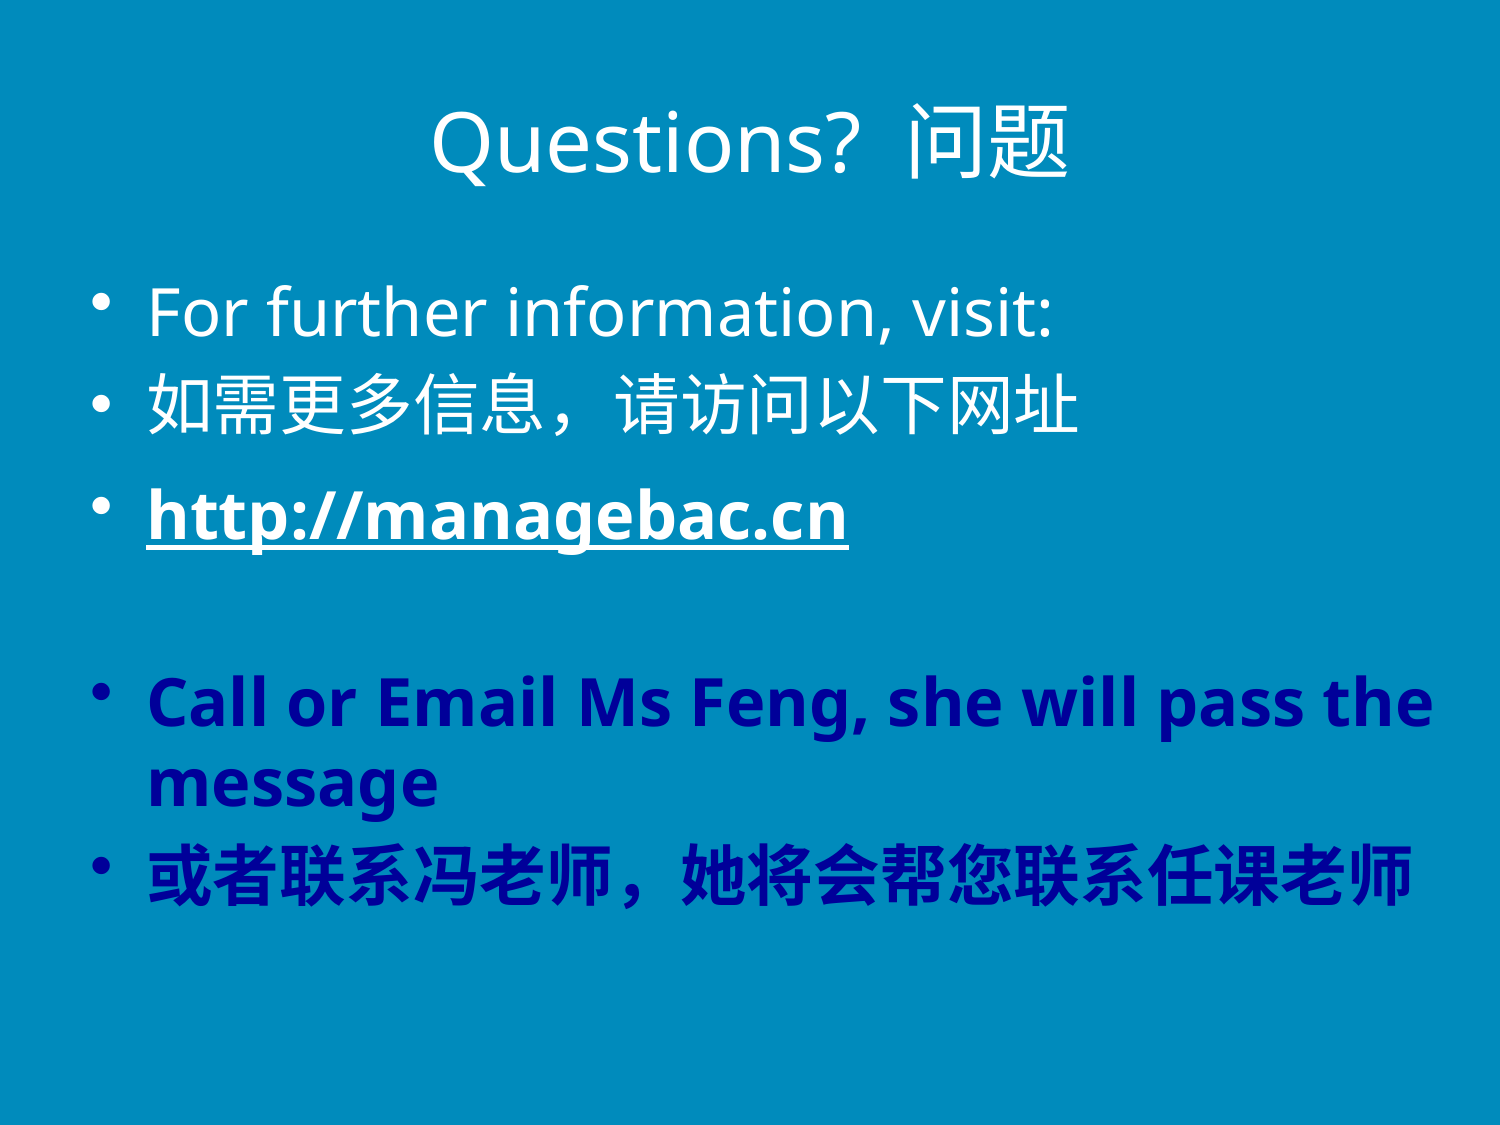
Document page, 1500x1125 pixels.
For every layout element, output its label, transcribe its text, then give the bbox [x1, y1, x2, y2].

list For further information, visit: 如需更多信息，请访问以下网址 http://managebac.cn Call or Email Ms Feng, she will pass the message 或者联系冯老师，她将会帮您联系任课老师 [74, 262, 1474, 1076]
title Questions? 问题 [74, 44, 1426, 233]
